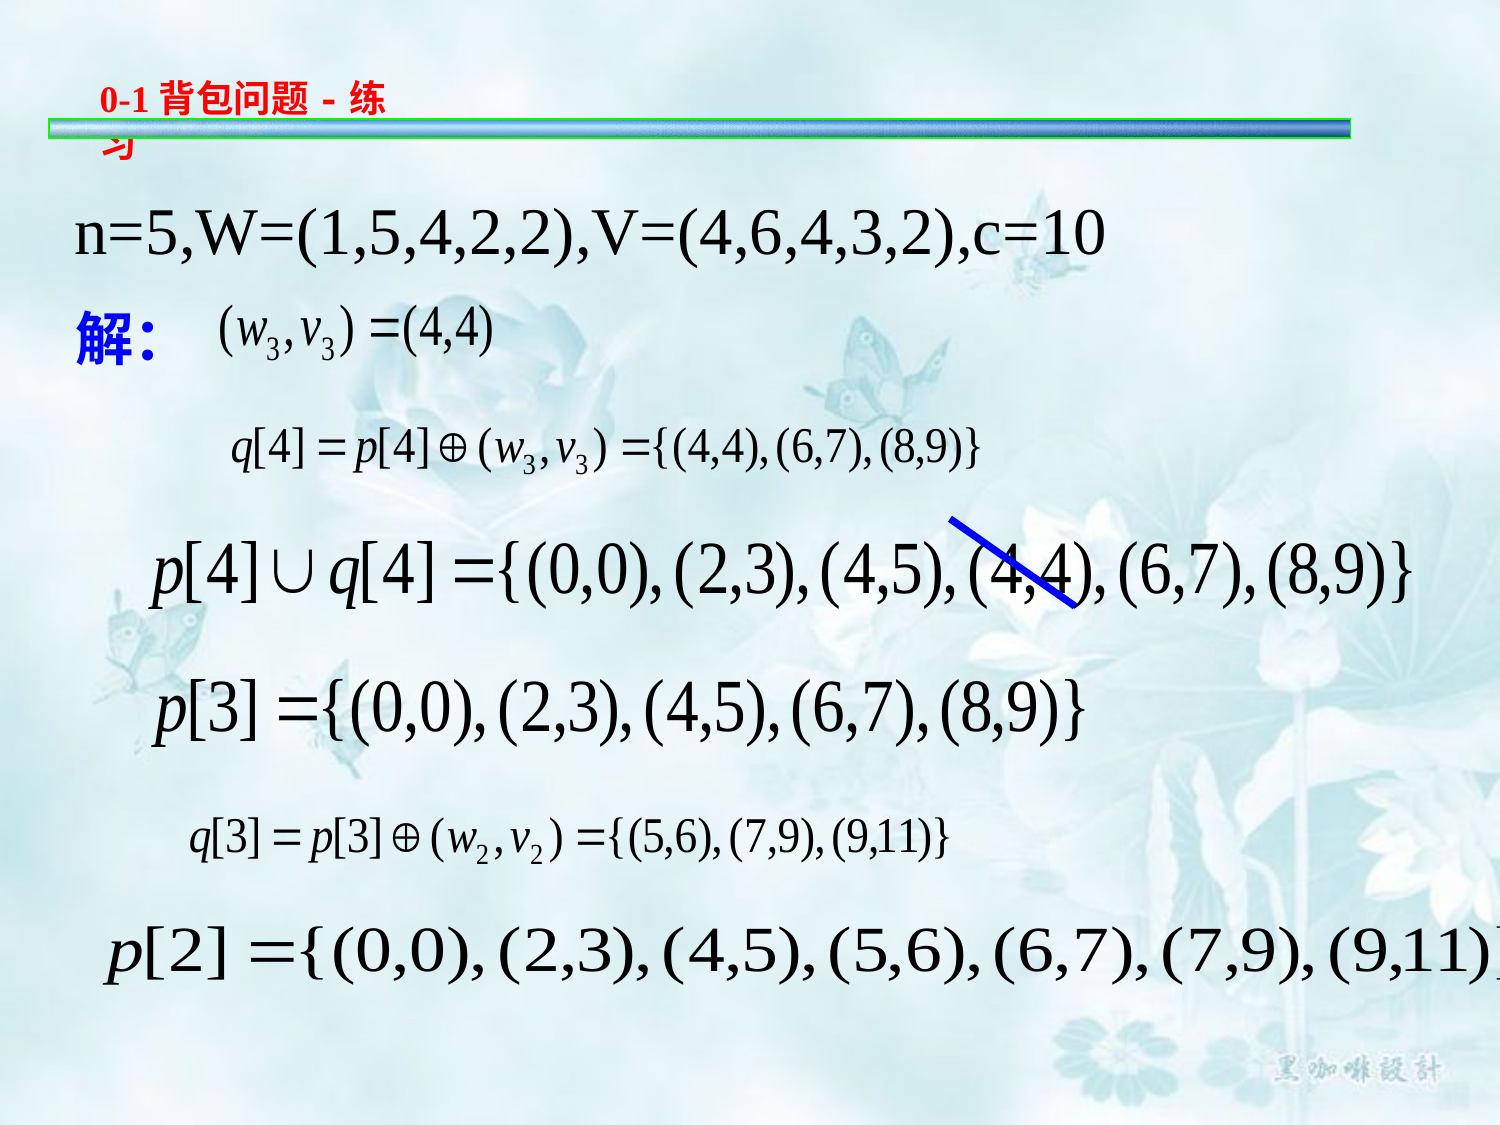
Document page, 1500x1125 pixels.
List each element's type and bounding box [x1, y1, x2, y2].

text_box [212, 287, 501, 376]
text_box [181, 801, 958, 874]
text_box [87, 912, 1500, 999]
text_box [949, 518, 1076, 607]
text_box [137, 662, 1098, 763]
text_box [223, 412, 988, 488]
picture [0, 0, 1500, 1125]
text_box [134, 524, 1427, 626]
